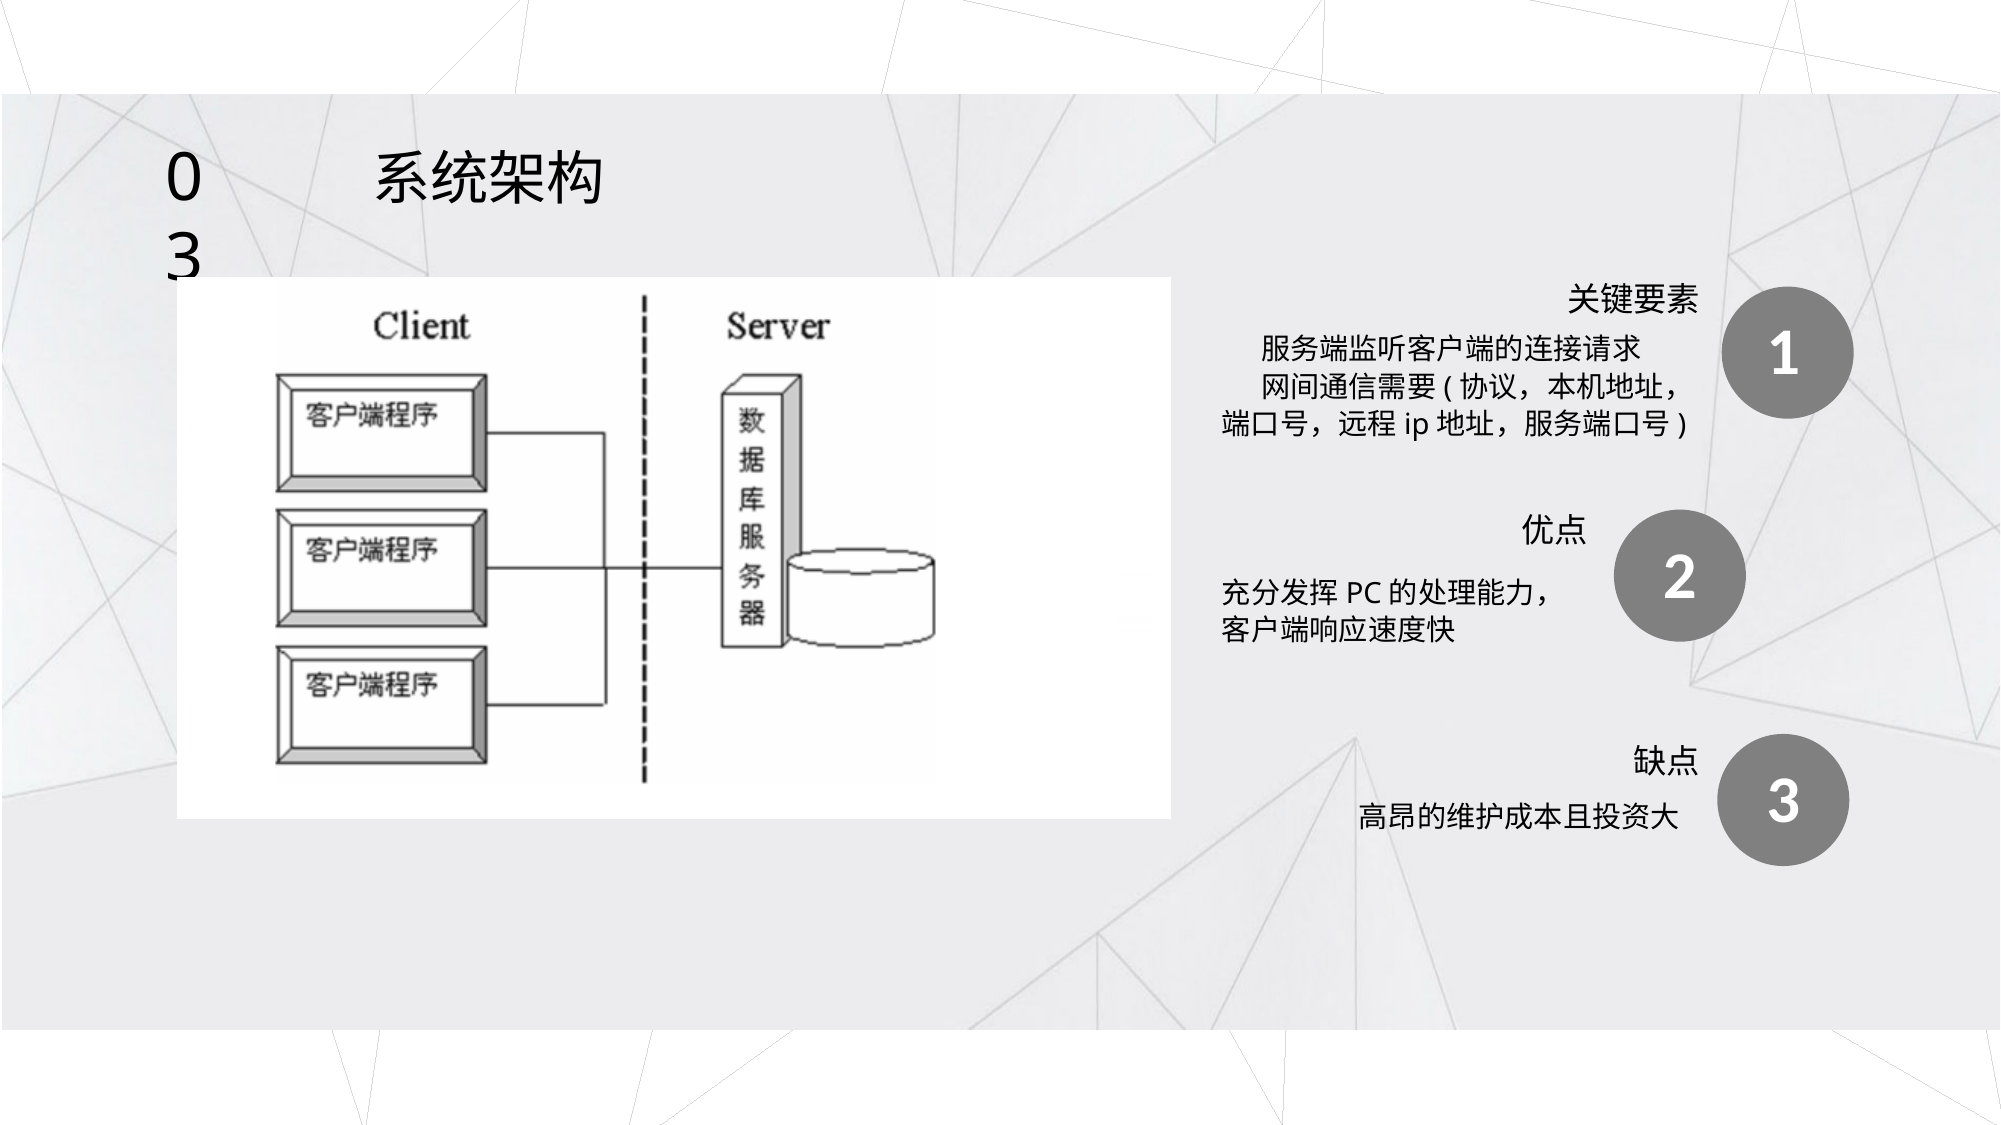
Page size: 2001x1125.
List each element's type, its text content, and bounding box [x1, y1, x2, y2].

text_box 2 [1628, 519, 1732, 624]
text_box 3 [1731, 743, 1836, 848]
text_box [1612, 508, 1747, 643]
text_box 03 [165, 133, 239, 294]
text_box [1716, 732, 1851, 868]
text_box 充分发挥PC的处理能力，客户端响应速度快 [1207, 564, 1603, 654]
text_box 系统架构 [256, 141, 721, 212]
text_box [1720, 285, 1855, 420]
text_box 1 [1731, 296, 1836, 400]
text_box 缺点 [1362, 732, 1715, 788]
text_box 高昂的维护成本且投资大 [1299, 788, 1696, 841]
text_box 服务端监听客户端的连接请求 网间通信需要(协议，本机地址，端口号，远程ip地址，服务端口号) [1207, 320, 1715, 448]
text_box 关键要素 [1362, 270, 1715, 326]
picture [2, 94, 2001, 1030]
text_box 优点 [1250, 501, 1603, 557]
